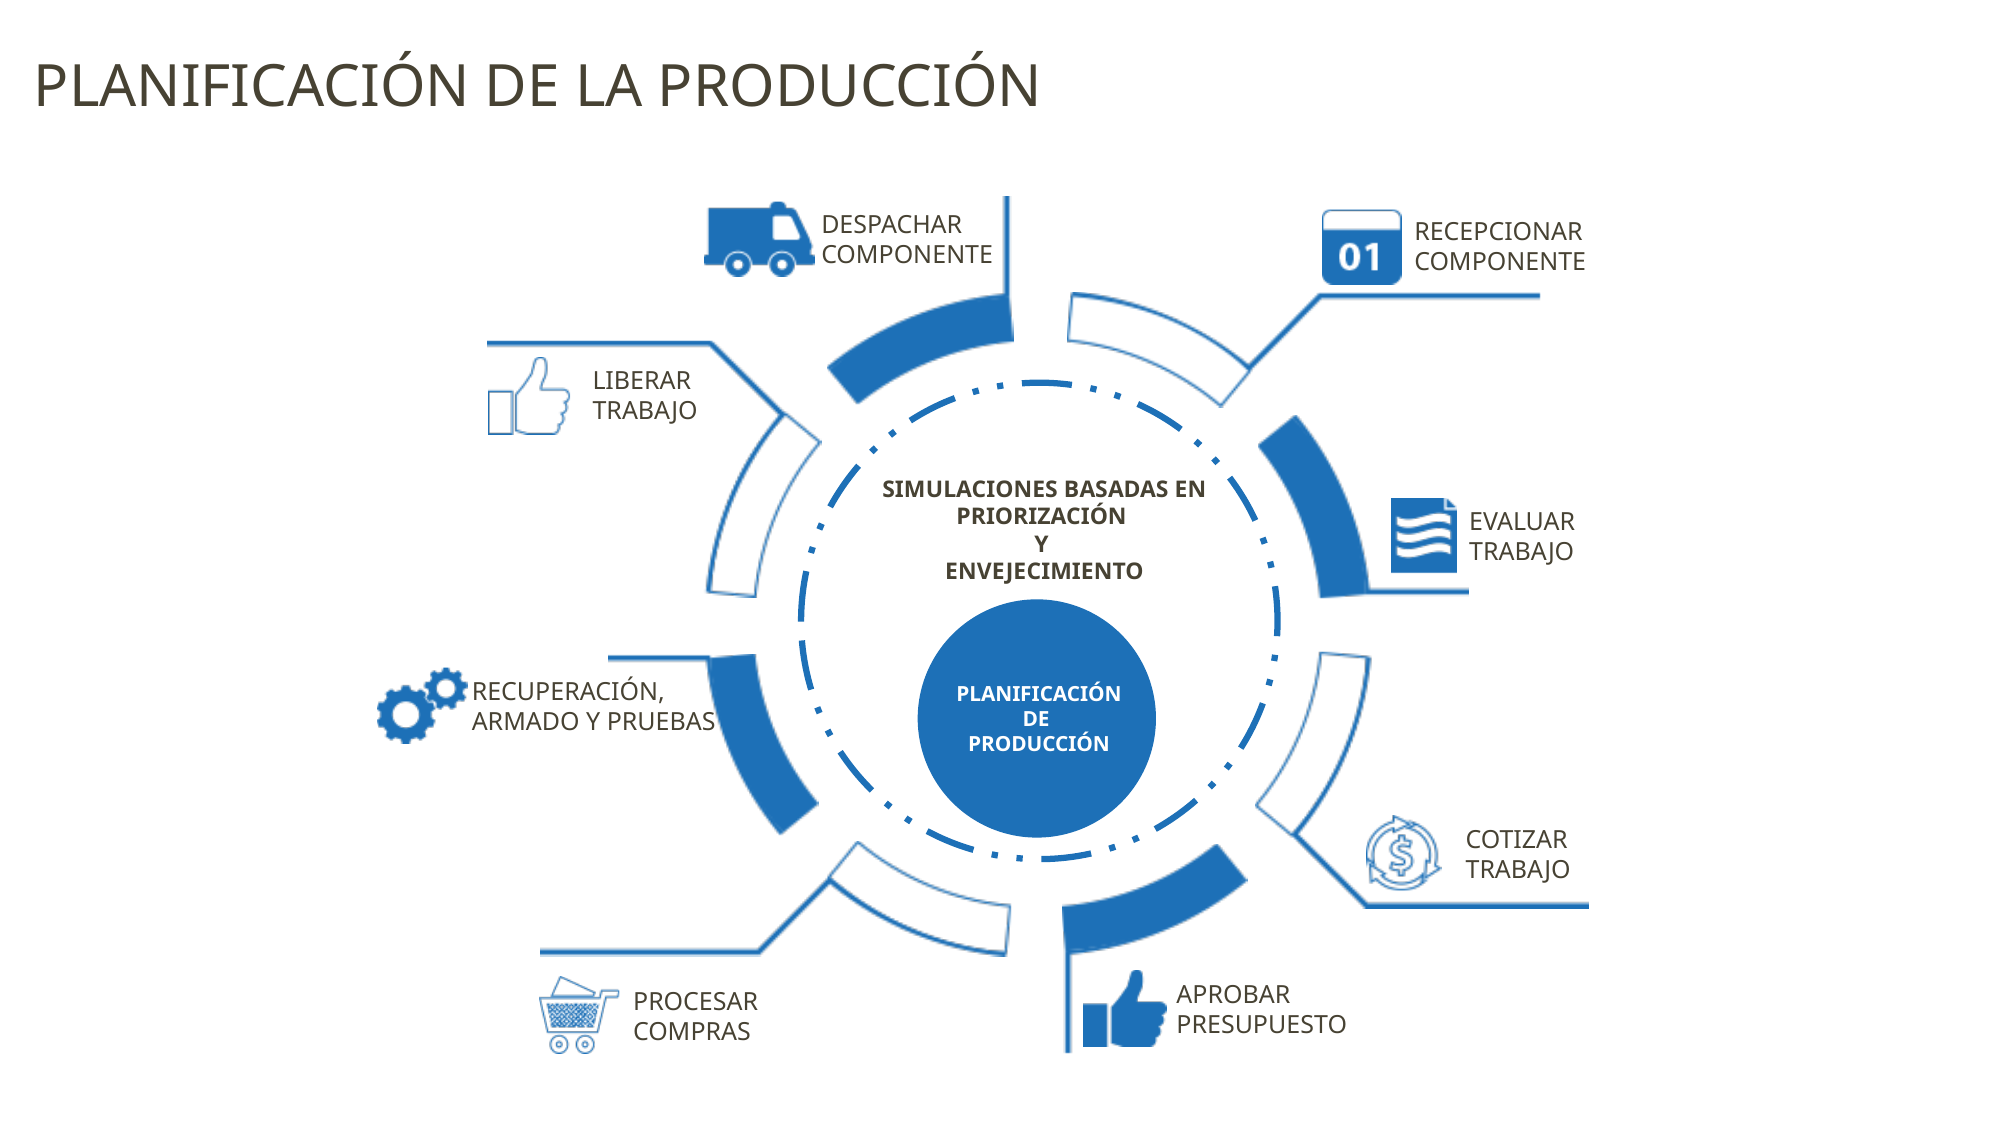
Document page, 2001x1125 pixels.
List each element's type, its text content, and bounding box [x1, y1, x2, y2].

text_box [1067, 208, 1606, 408]
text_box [704, 196, 1014, 408]
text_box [487, 339, 801, 598]
text_box PLANIFICACIÓN DE LA PRODUCCIÓN [18, 40, 1057, 126]
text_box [1062, 844, 1359, 1056]
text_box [1281, 650, 1589, 909]
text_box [1281, 415, 1590, 601]
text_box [801, 382, 1281, 860]
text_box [802, 600, 1276, 837]
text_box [377, 654, 801, 840]
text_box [539, 841, 1016, 1054]
